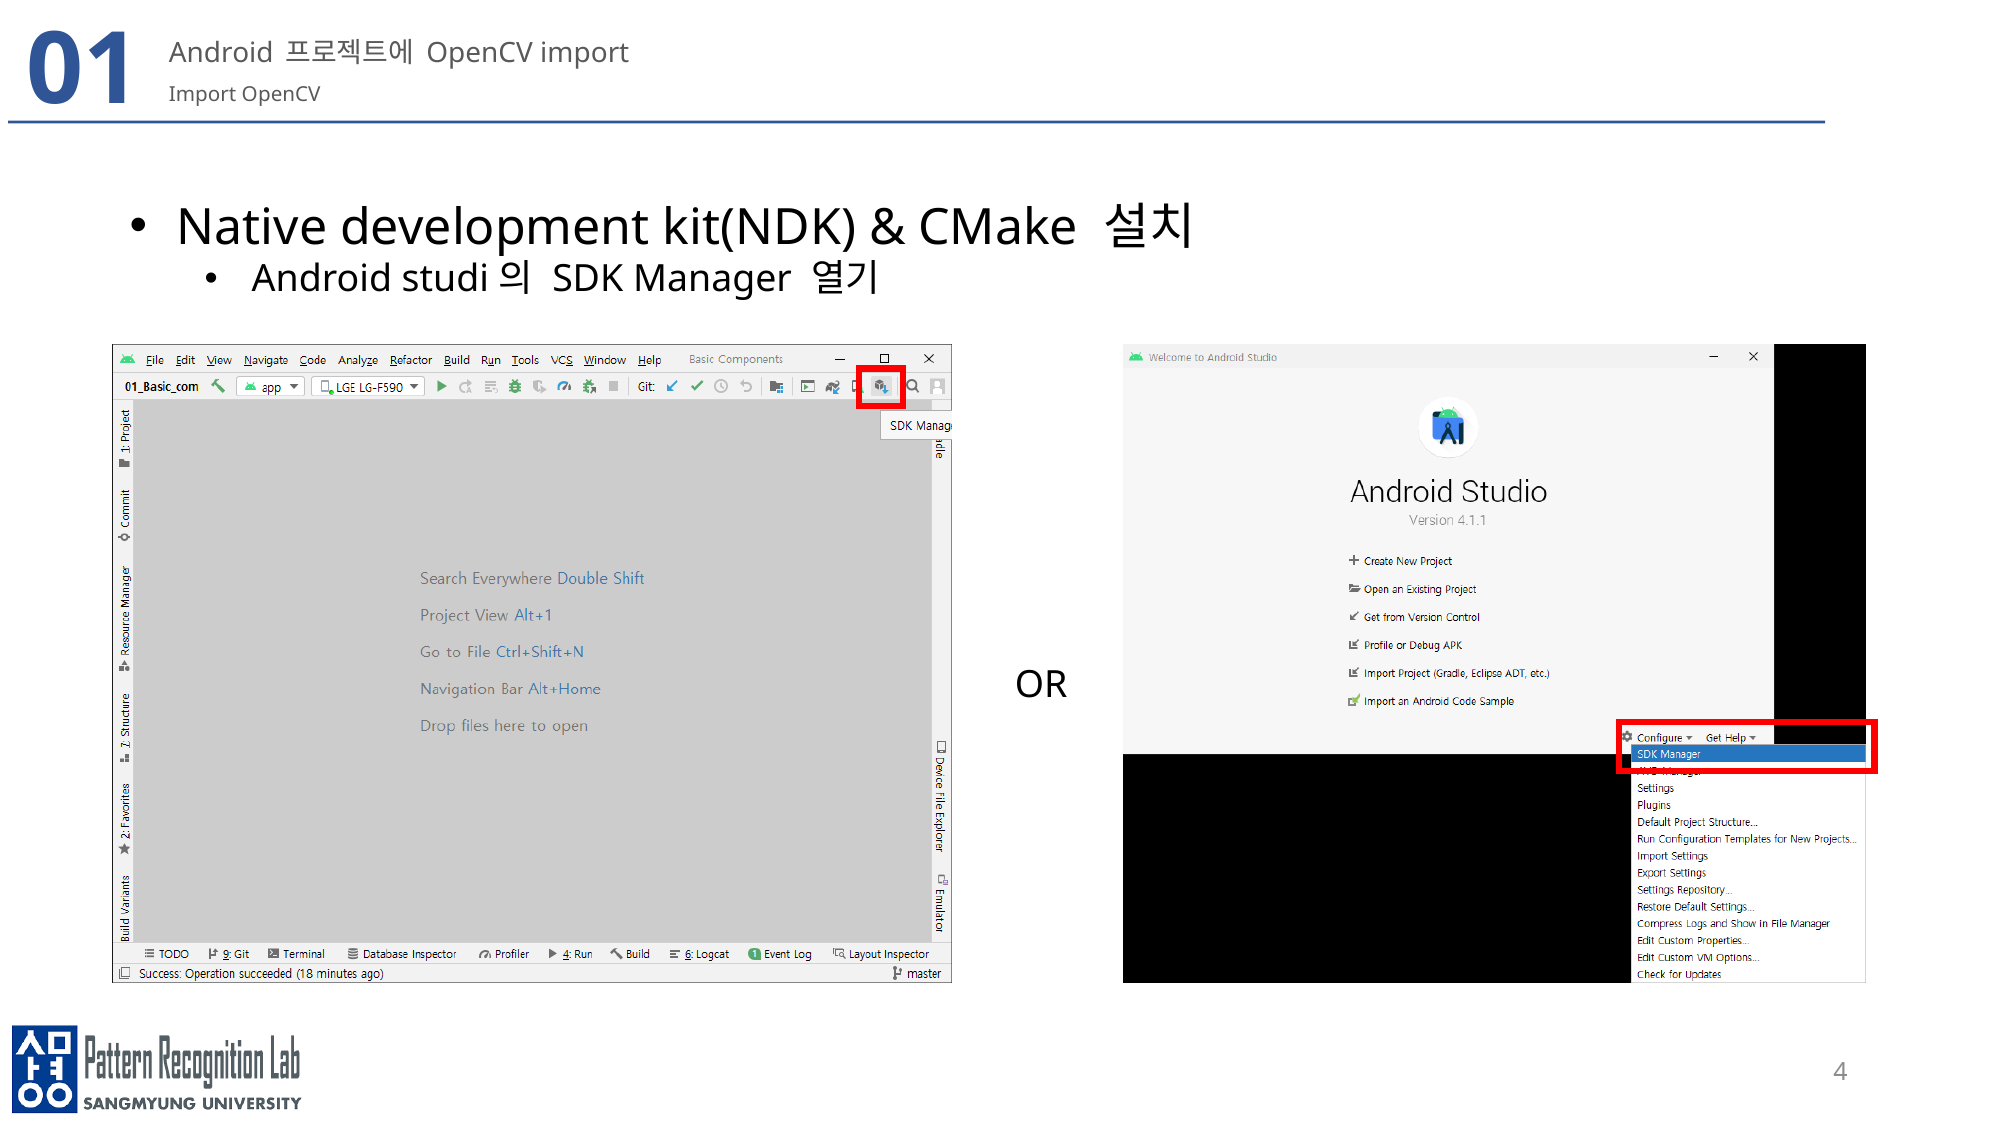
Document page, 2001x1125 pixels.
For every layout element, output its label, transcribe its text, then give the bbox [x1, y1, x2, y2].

list 01 [10, 9, 173, 127]
slide_number 4 [1412, 1042, 1863, 1103]
picture [8, 1022, 312, 1118]
text_box OR [1000, 652, 1083, 713]
list Import OpenCV [173, 75, 1879, 114]
title Android 프로젝트에 OpenCV import [173, 30, 1879, 75]
picture [112, 344, 952, 983]
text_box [1123, 344, 1875, 983]
text_box Native development kit(NDK) & CMake 설치 Android studi의 SDK Manager 열기 [114, 187, 1816, 307]
